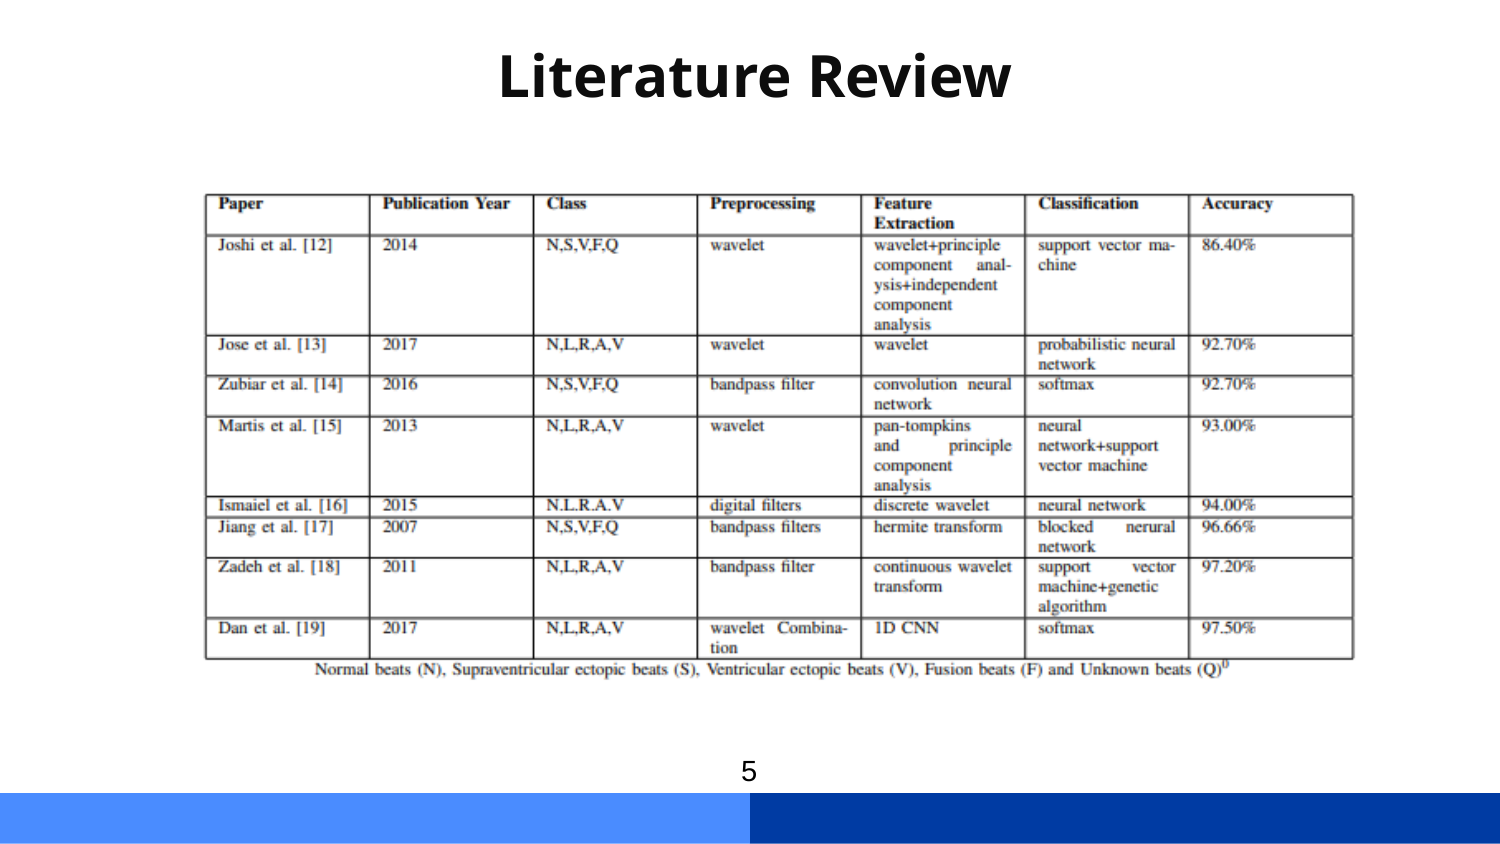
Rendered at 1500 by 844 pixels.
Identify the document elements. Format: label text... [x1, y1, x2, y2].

title Literature Review [451, 0, 1329, 124]
text_box 5 [679, 748, 819, 792]
picture [189, 181, 1375, 690]
